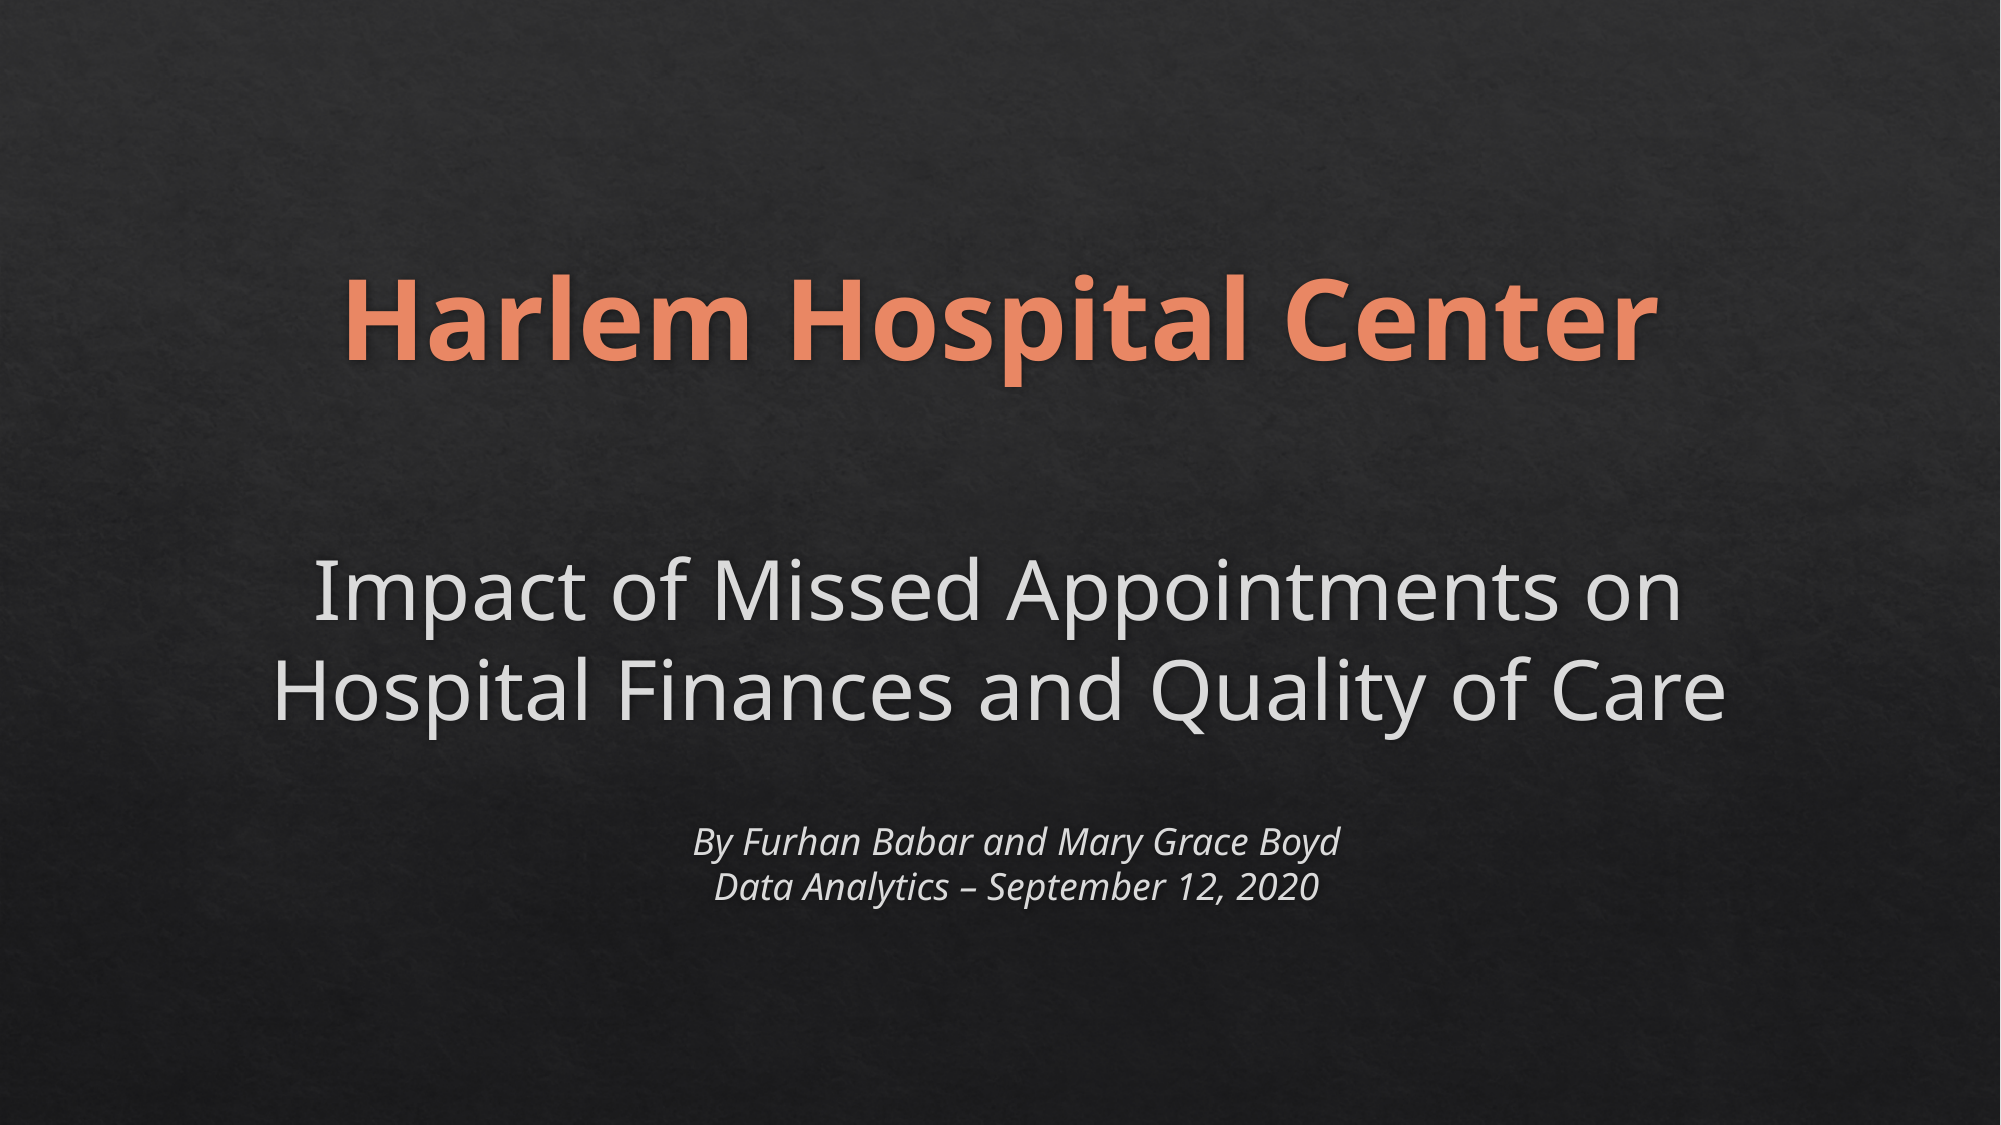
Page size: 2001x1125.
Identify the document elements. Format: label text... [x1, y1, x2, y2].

text_box By Furhan Babar and Mary Grace Boyd Data Analytics – September 12, 2020 [230, 713, 1803, 915]
text_box Harlem Hospital Center [213, 189, 1787, 391]
text_box Impact of Missed Appointments on Hospital Finances and Quality of Care [213, 417, 1787, 745]
